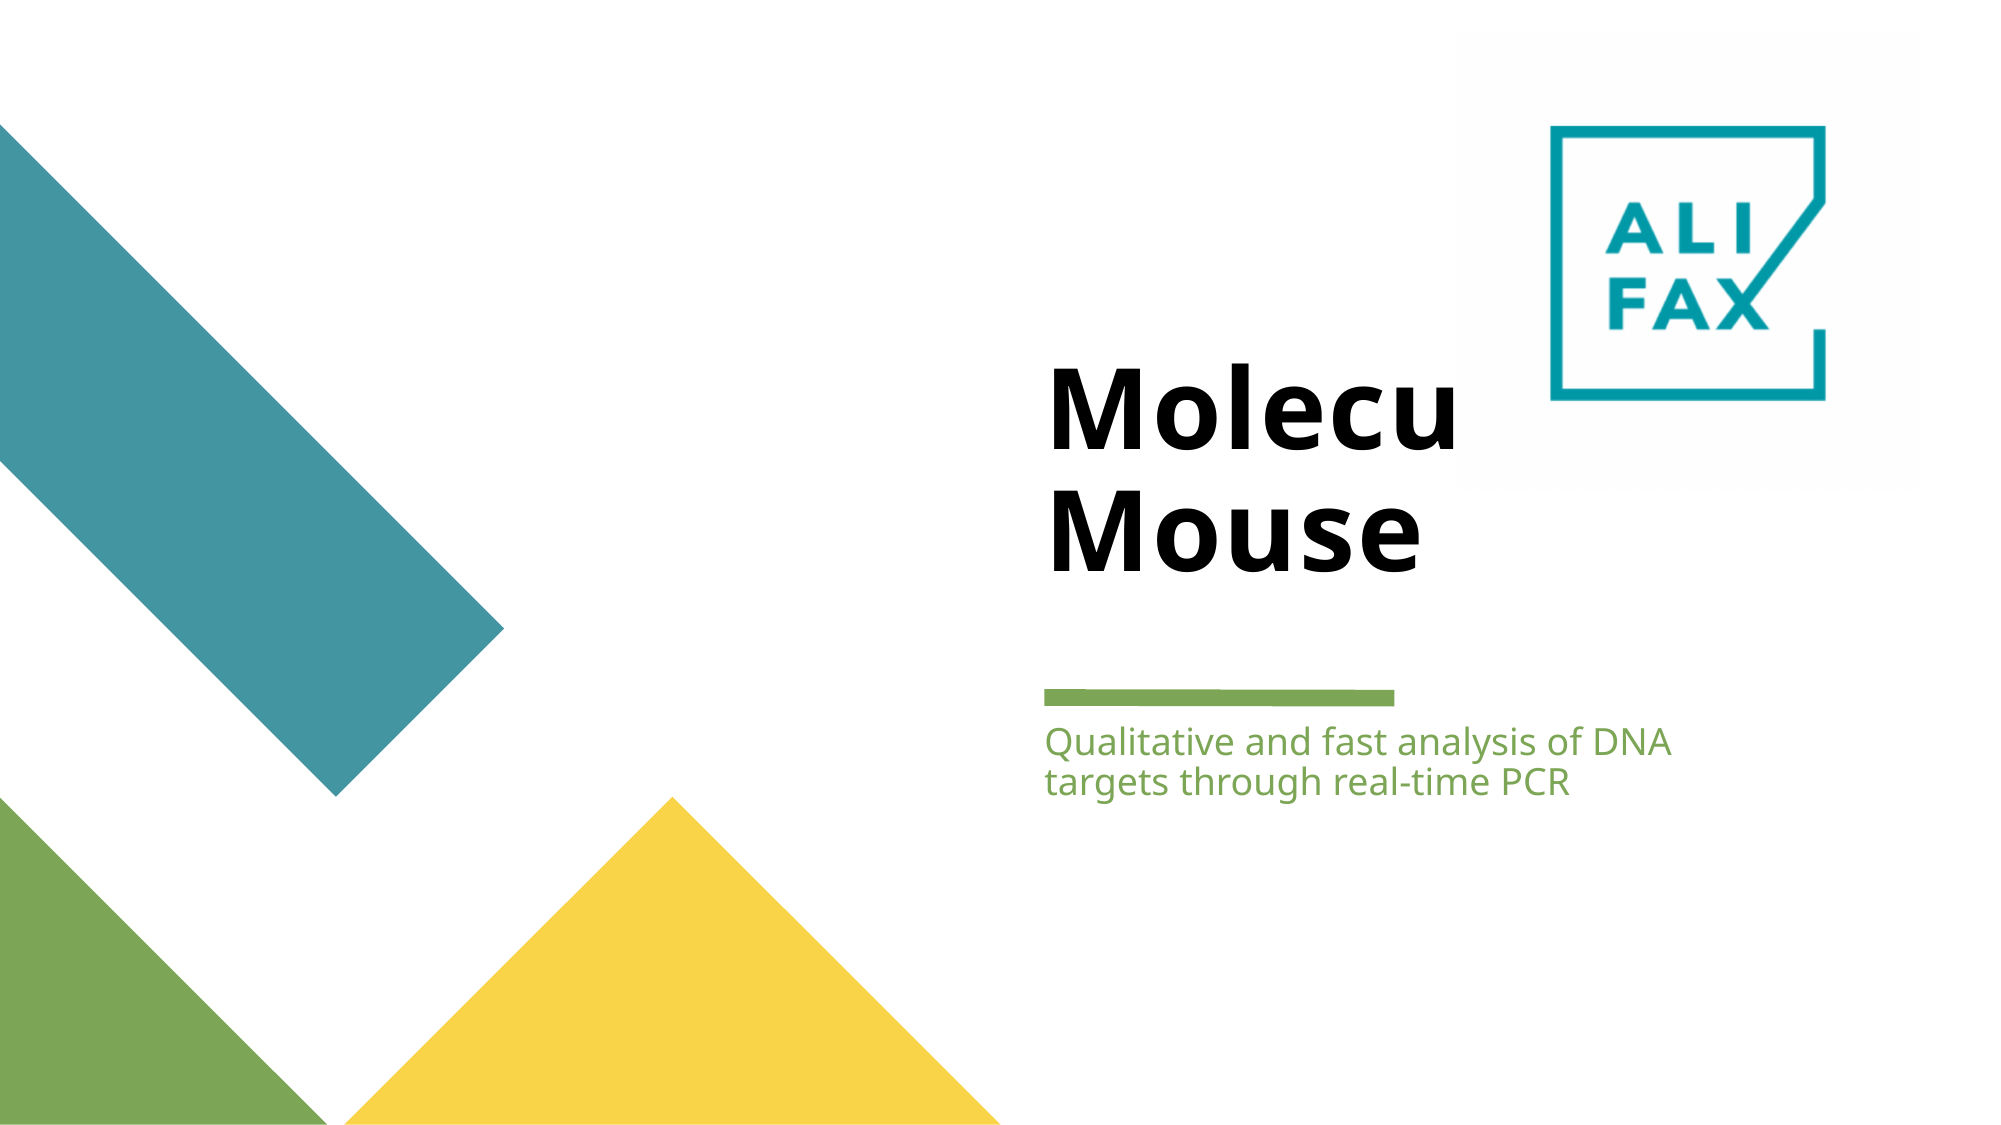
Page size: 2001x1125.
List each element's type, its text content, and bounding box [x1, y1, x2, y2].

title Molecular Mouse [1044, 347, 1946, 596]
picture [1458, 33, 1918, 493]
list Qualitative and fast analysis of DNA targets through real-time PCR [1044, 722, 1779, 814]
